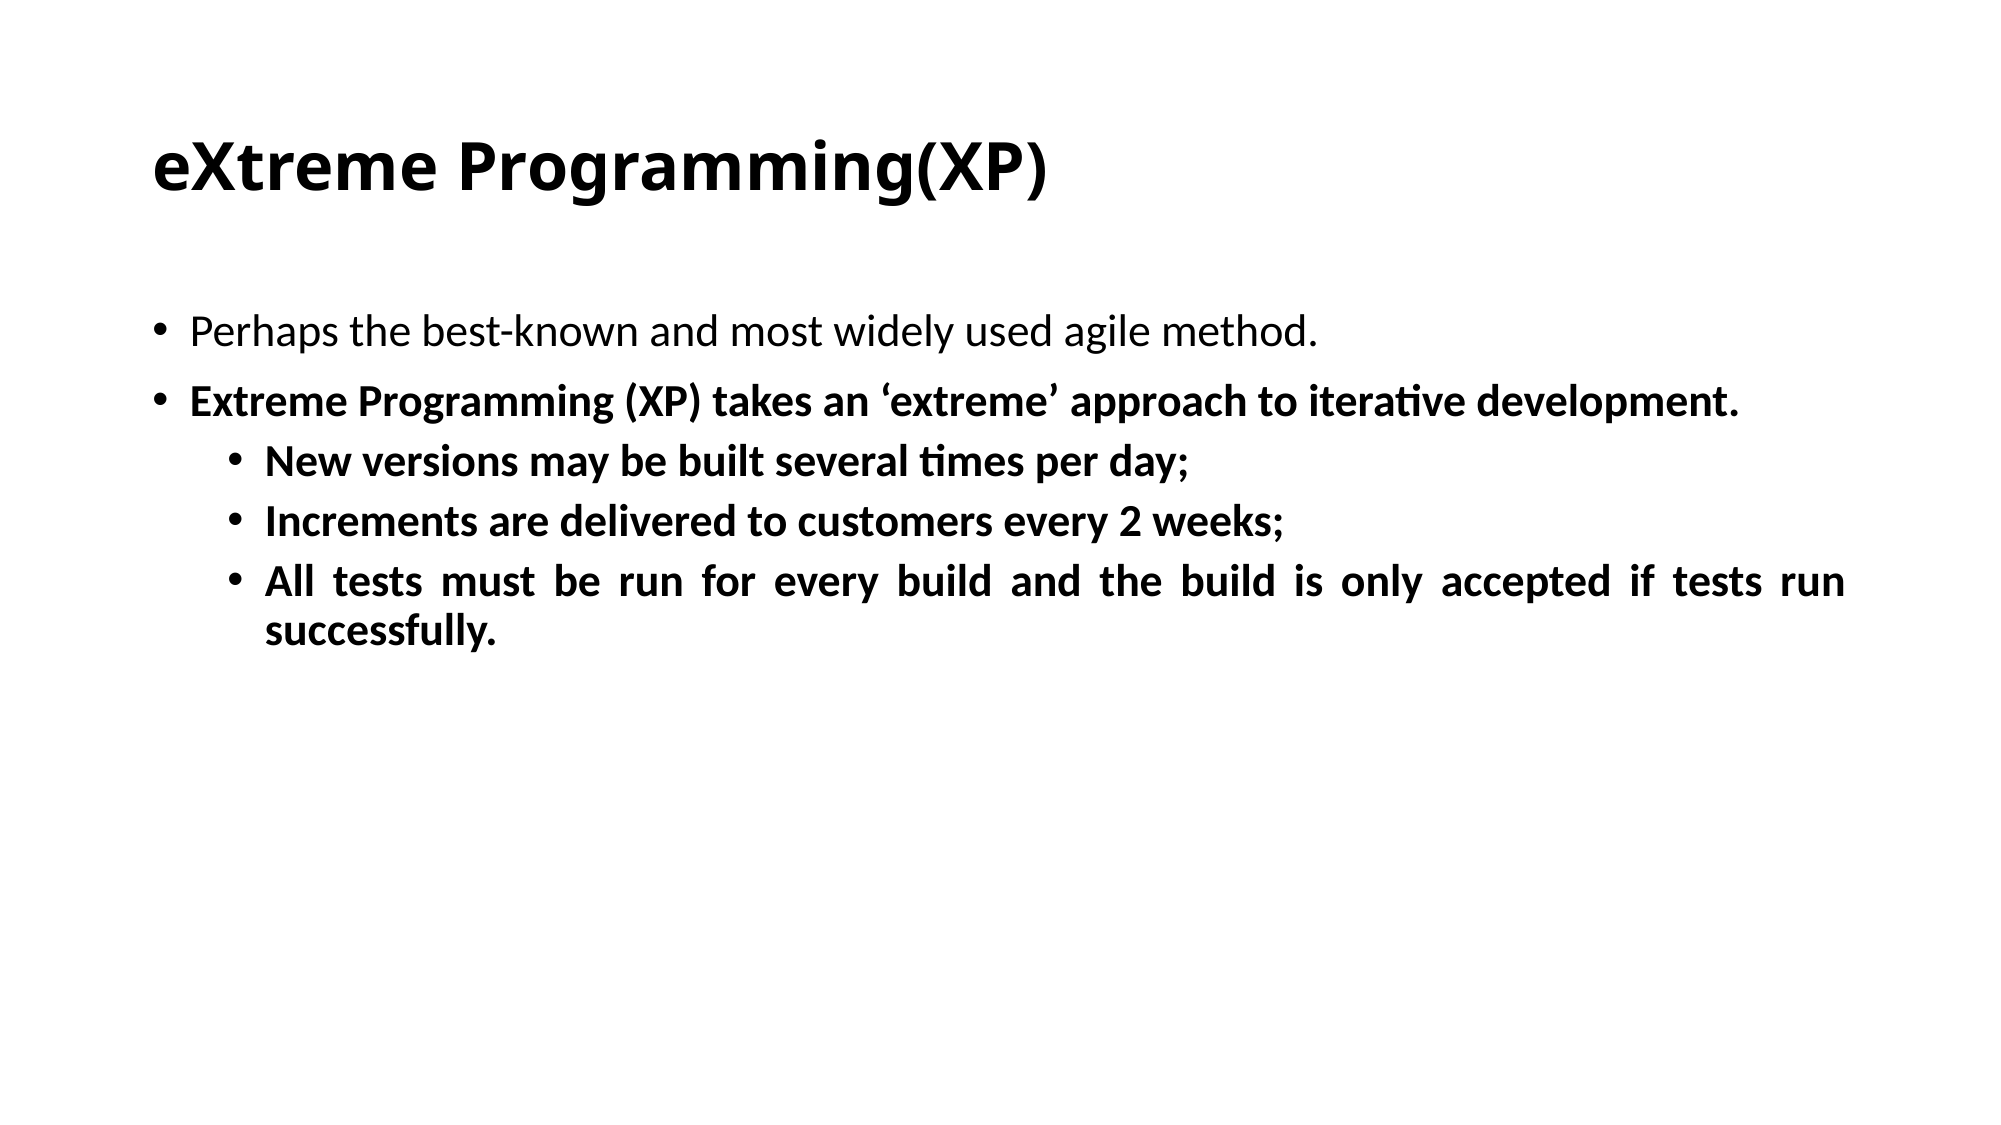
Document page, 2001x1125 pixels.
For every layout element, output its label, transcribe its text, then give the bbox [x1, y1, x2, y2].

list Perhaps the best-known and most widely used agile method. Extreme Programming (XP) takes an ‘extreme’ approach to iterative development. New versions may be built several times per day; Increments are delivered to customers every 2 weeks; All tests must be run for every build and the build is only accepted if tests run successfully. [137, 299, 1863, 1014]
title eXtreme Programming(XP) [137, 59, 1863, 278]
